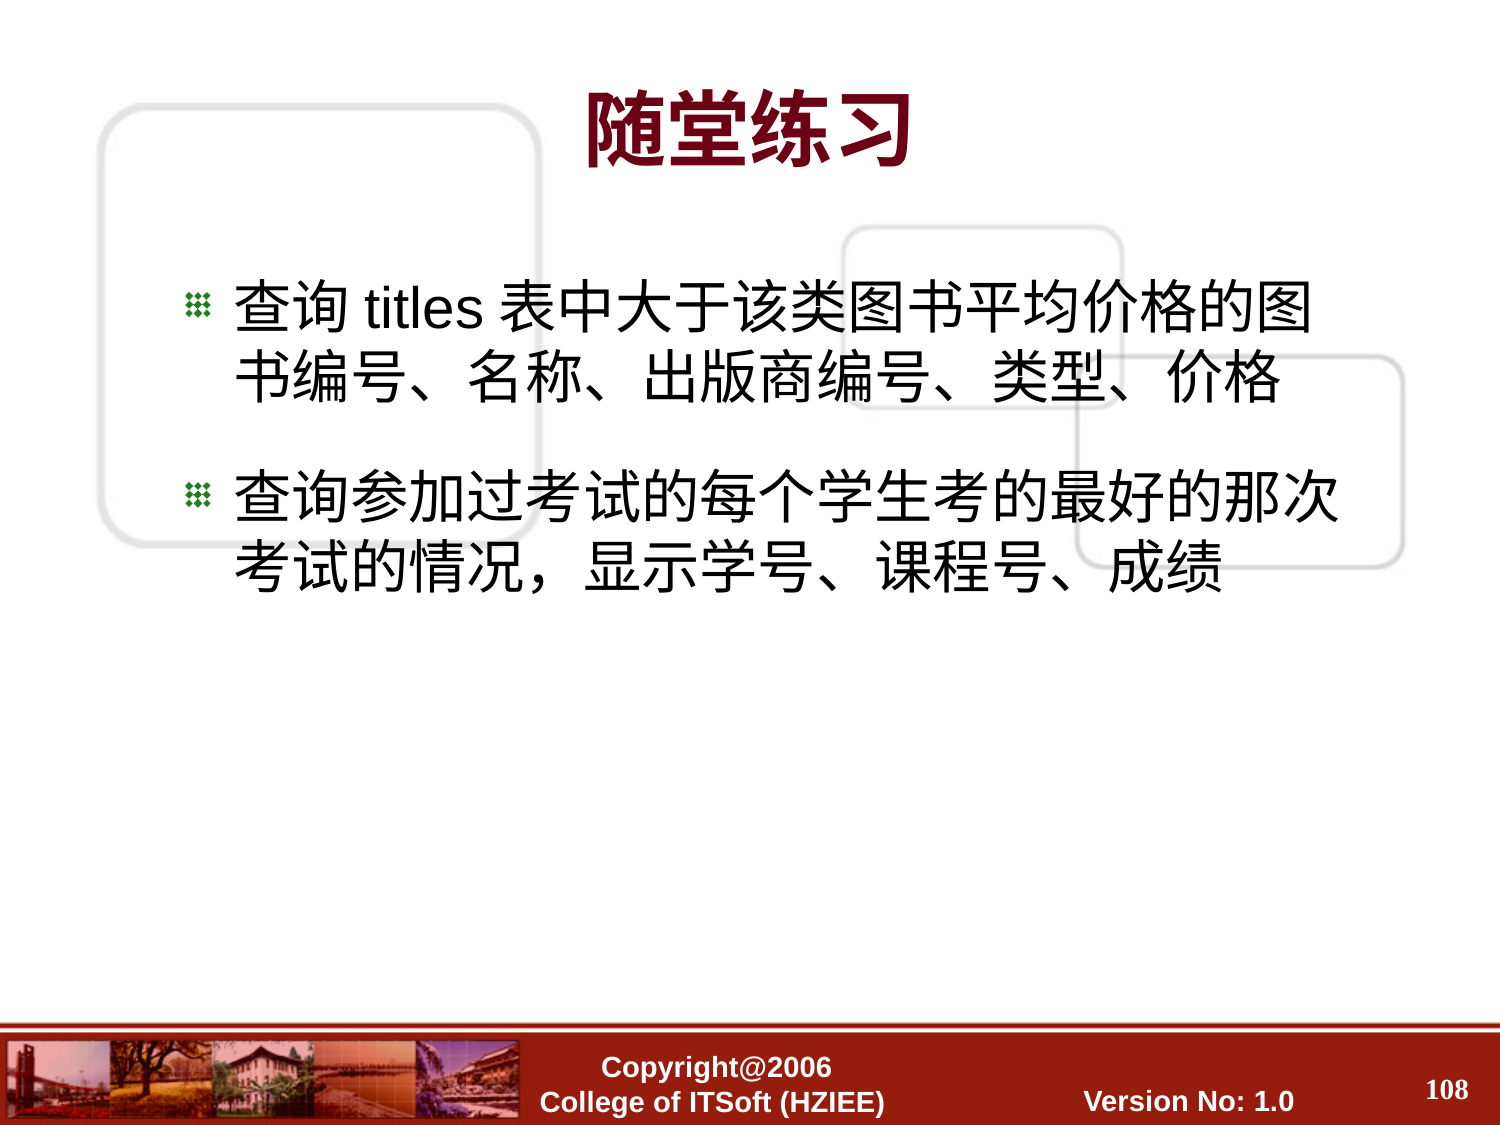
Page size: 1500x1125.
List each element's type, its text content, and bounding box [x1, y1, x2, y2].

picture [0, 0, 1500, 1125]
title 随堂练习 [75, 75, 1425, 179]
list 查询titles表中大于该类图书平均价格的图书编号、名称、出版商编号、类型、价格 查询参加过考试的每个学生考的最好的那次考试的情况，显示学号、课程号、成绩 [162, 262, 1363, 926]
